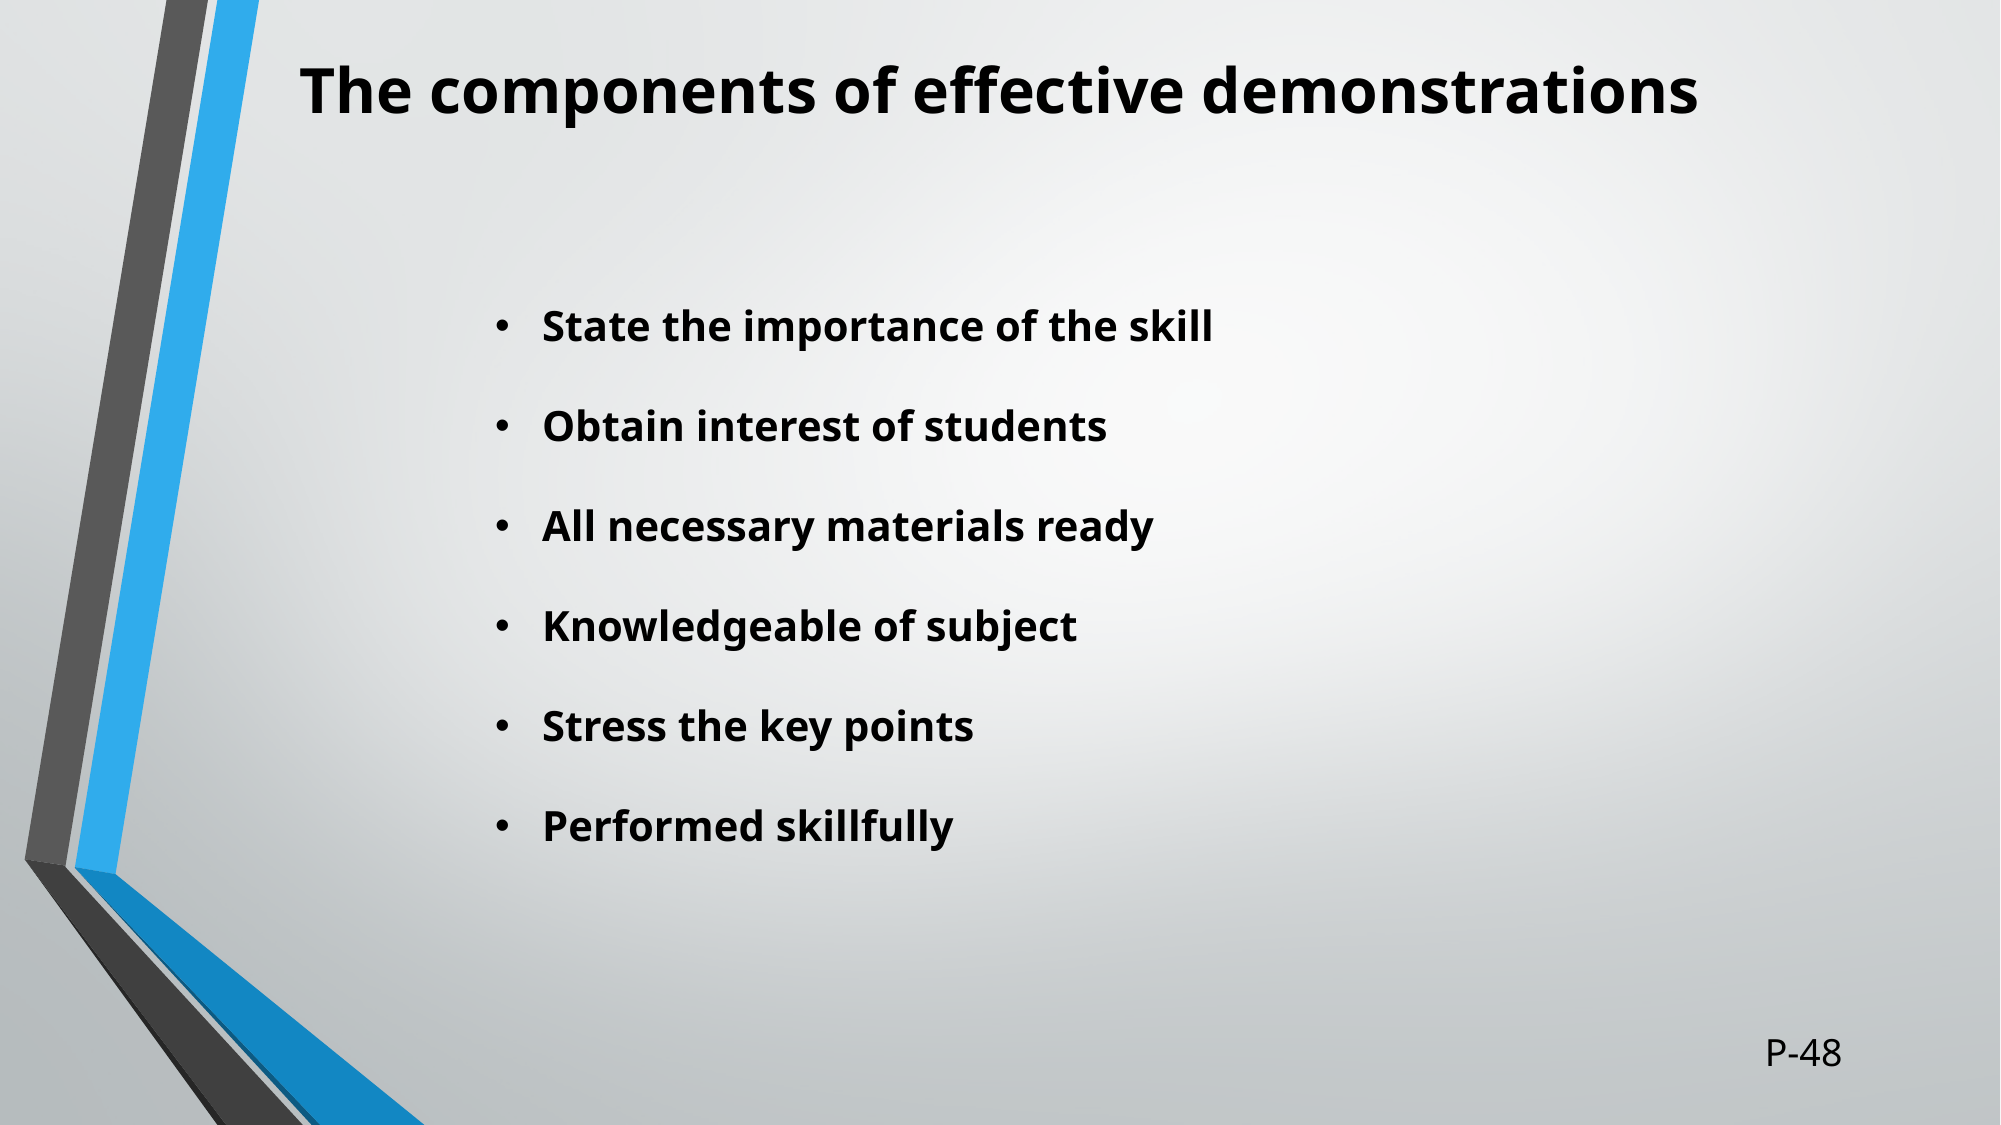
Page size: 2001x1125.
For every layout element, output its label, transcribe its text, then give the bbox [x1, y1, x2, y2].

text_box P-48 [1749, 1021, 1920, 1082]
title The components of effective demonstrations [133, 42, 1867, 134]
text_box State the importance of the skill Obtain interest of students All necessary materials ready Knowledgeable of subject Stress the key points Performed skillfully [480, 292, 1620, 858]
